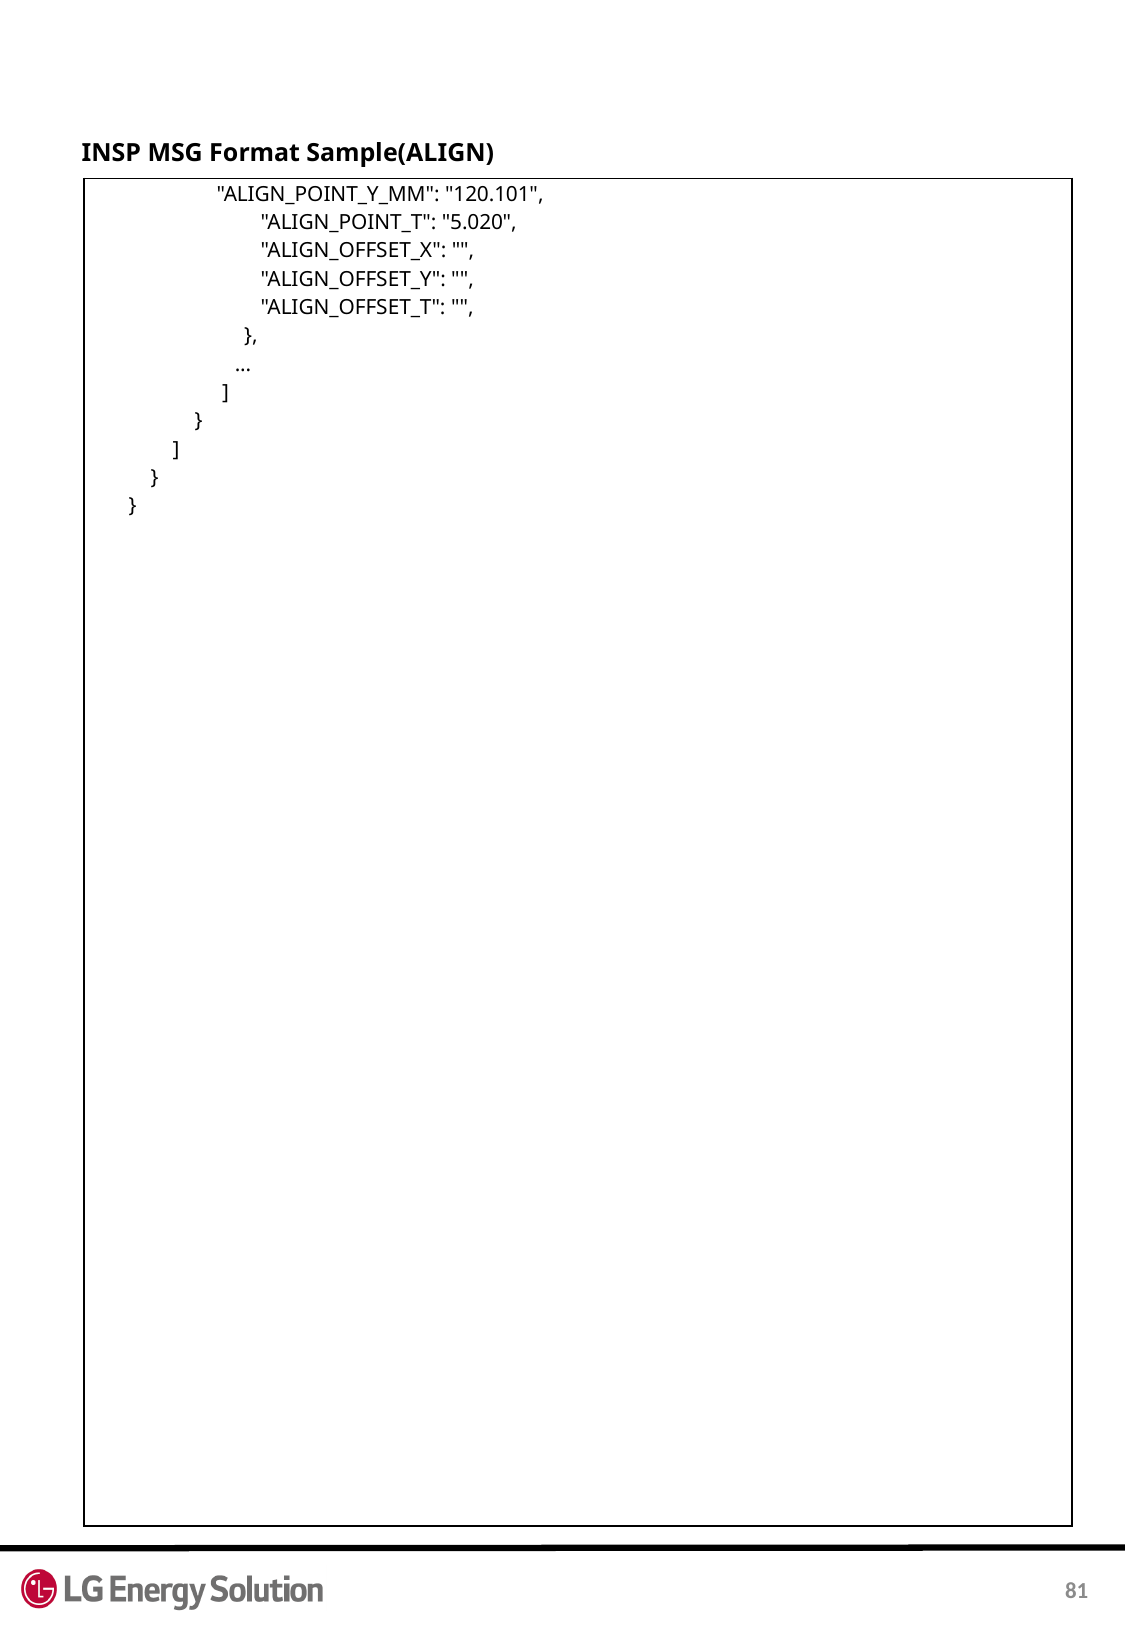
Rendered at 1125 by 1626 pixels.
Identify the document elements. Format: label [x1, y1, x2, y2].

slide_number [927, 1568, 1104, 1611]
picture [18, 1565, 327, 1611]
text_box [49, 136, 919, 167]
table_header [85, 179, 1071, 1525]
